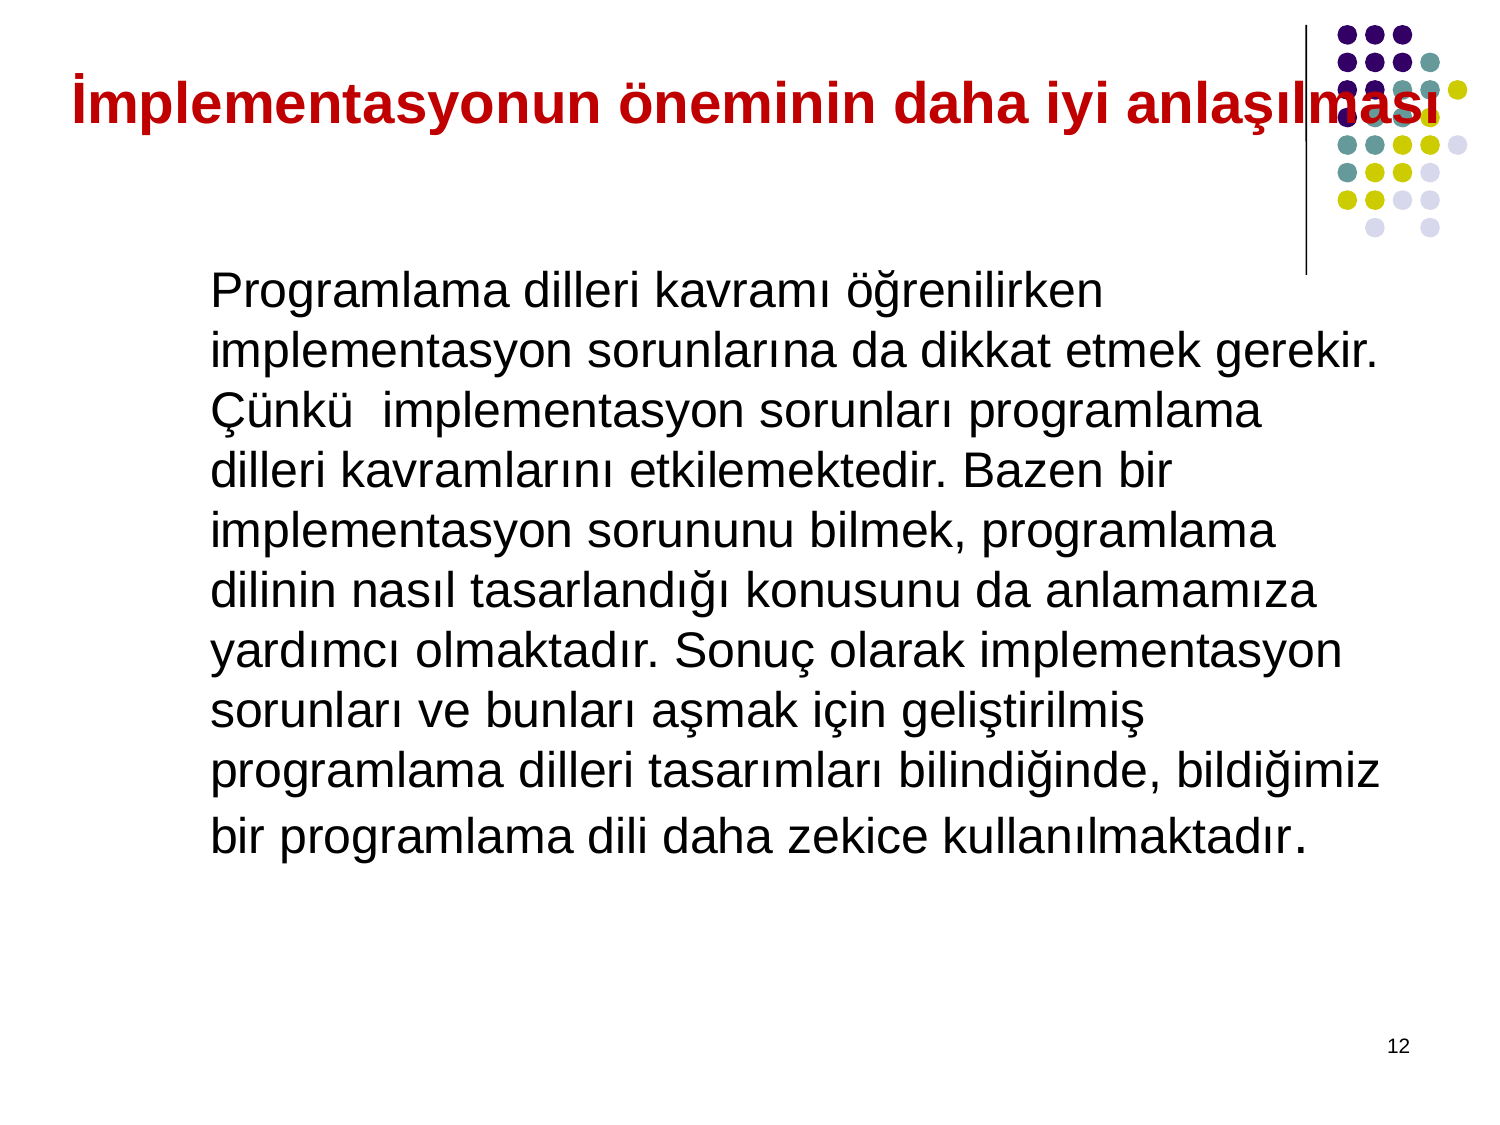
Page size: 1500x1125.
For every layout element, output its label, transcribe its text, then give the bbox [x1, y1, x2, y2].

list Programlama dilleri kavramı öğrenilirken implementasyon sorunlarına da dikkat etmek gerekir. Çünkü implementasyon sorunları programlama dilleri kavramlarını etkilemektedir. Bazen bir implementasyon sorununu bilmek, programlama dilinin nasıl tasarlandığı konusunu da anlamamıza yardımcı olmaktadır. Sonuç olarak implementasyon sorunları ve bunları aşmak için geliştirilmiş programlama dilleri tasarımları bilindiğinde, bildiğimiz bir programlama dili daha zekice kullanılmaktadır. [187, 249, 1400, 974]
slide_number 12 [1074, 1025, 1425, 1100]
title İmplementasyonun öneminin daha iyi anlaşılması [24, 24, 1488, 213]
